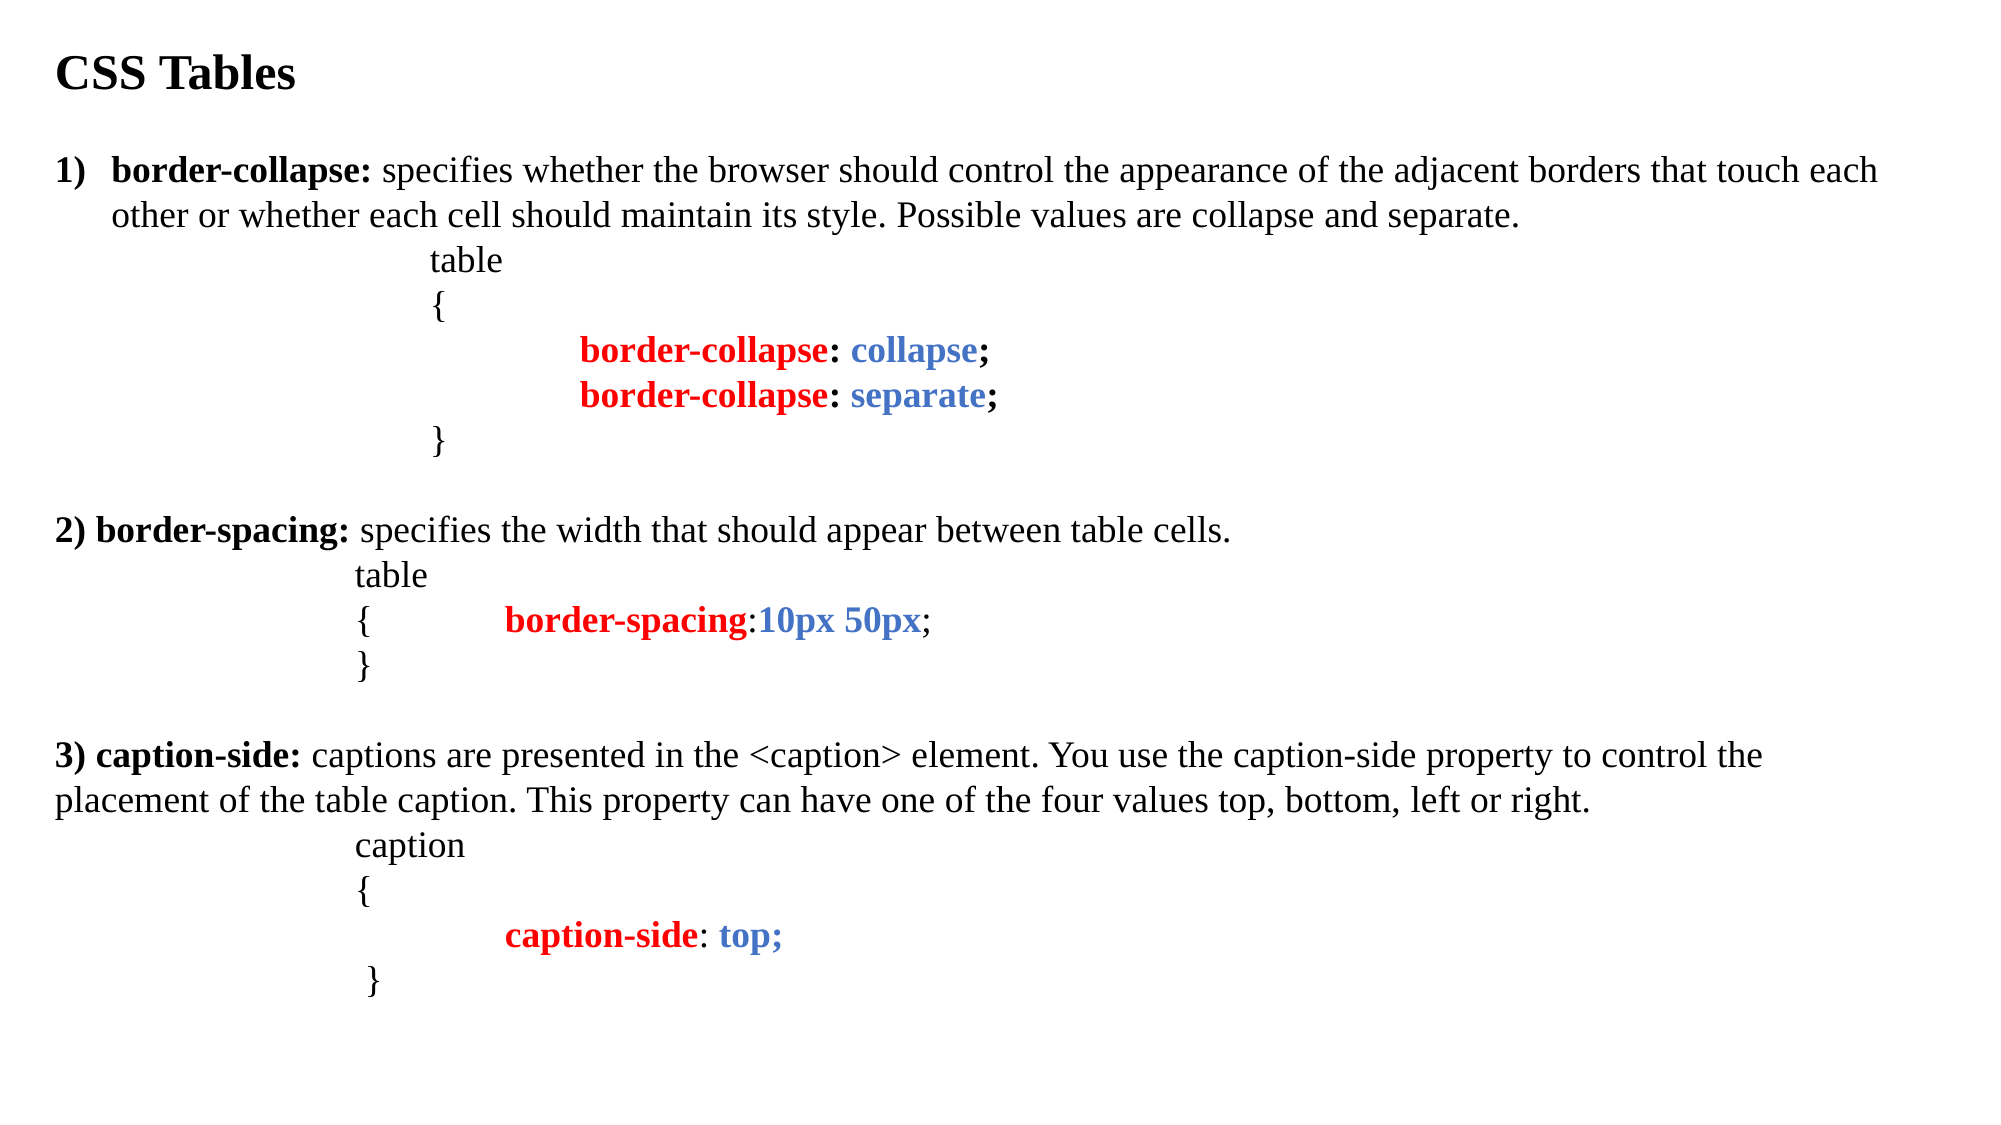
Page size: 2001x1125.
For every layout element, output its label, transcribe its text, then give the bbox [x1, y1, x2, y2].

text_box CSS Tables border-collapse: specifies whether the browser should control the appearance of the adjacent borders that touch each other or whether each cell should maintain its style. Possible values are collapse and separate. table { border-collapse: collapse; border-collapse: separate; } 2) border-spacing: specifies the width that should appear between table cells. table { border-spacing:10px 50px; } 3) caption-side: captions are presented in the <caption> element. You use the caption-side property to control the placement of the table caption. This property can have one of the four values top, bottom, left or right. caption { caption-side: top; } [40, 32, 1940, 1053]
